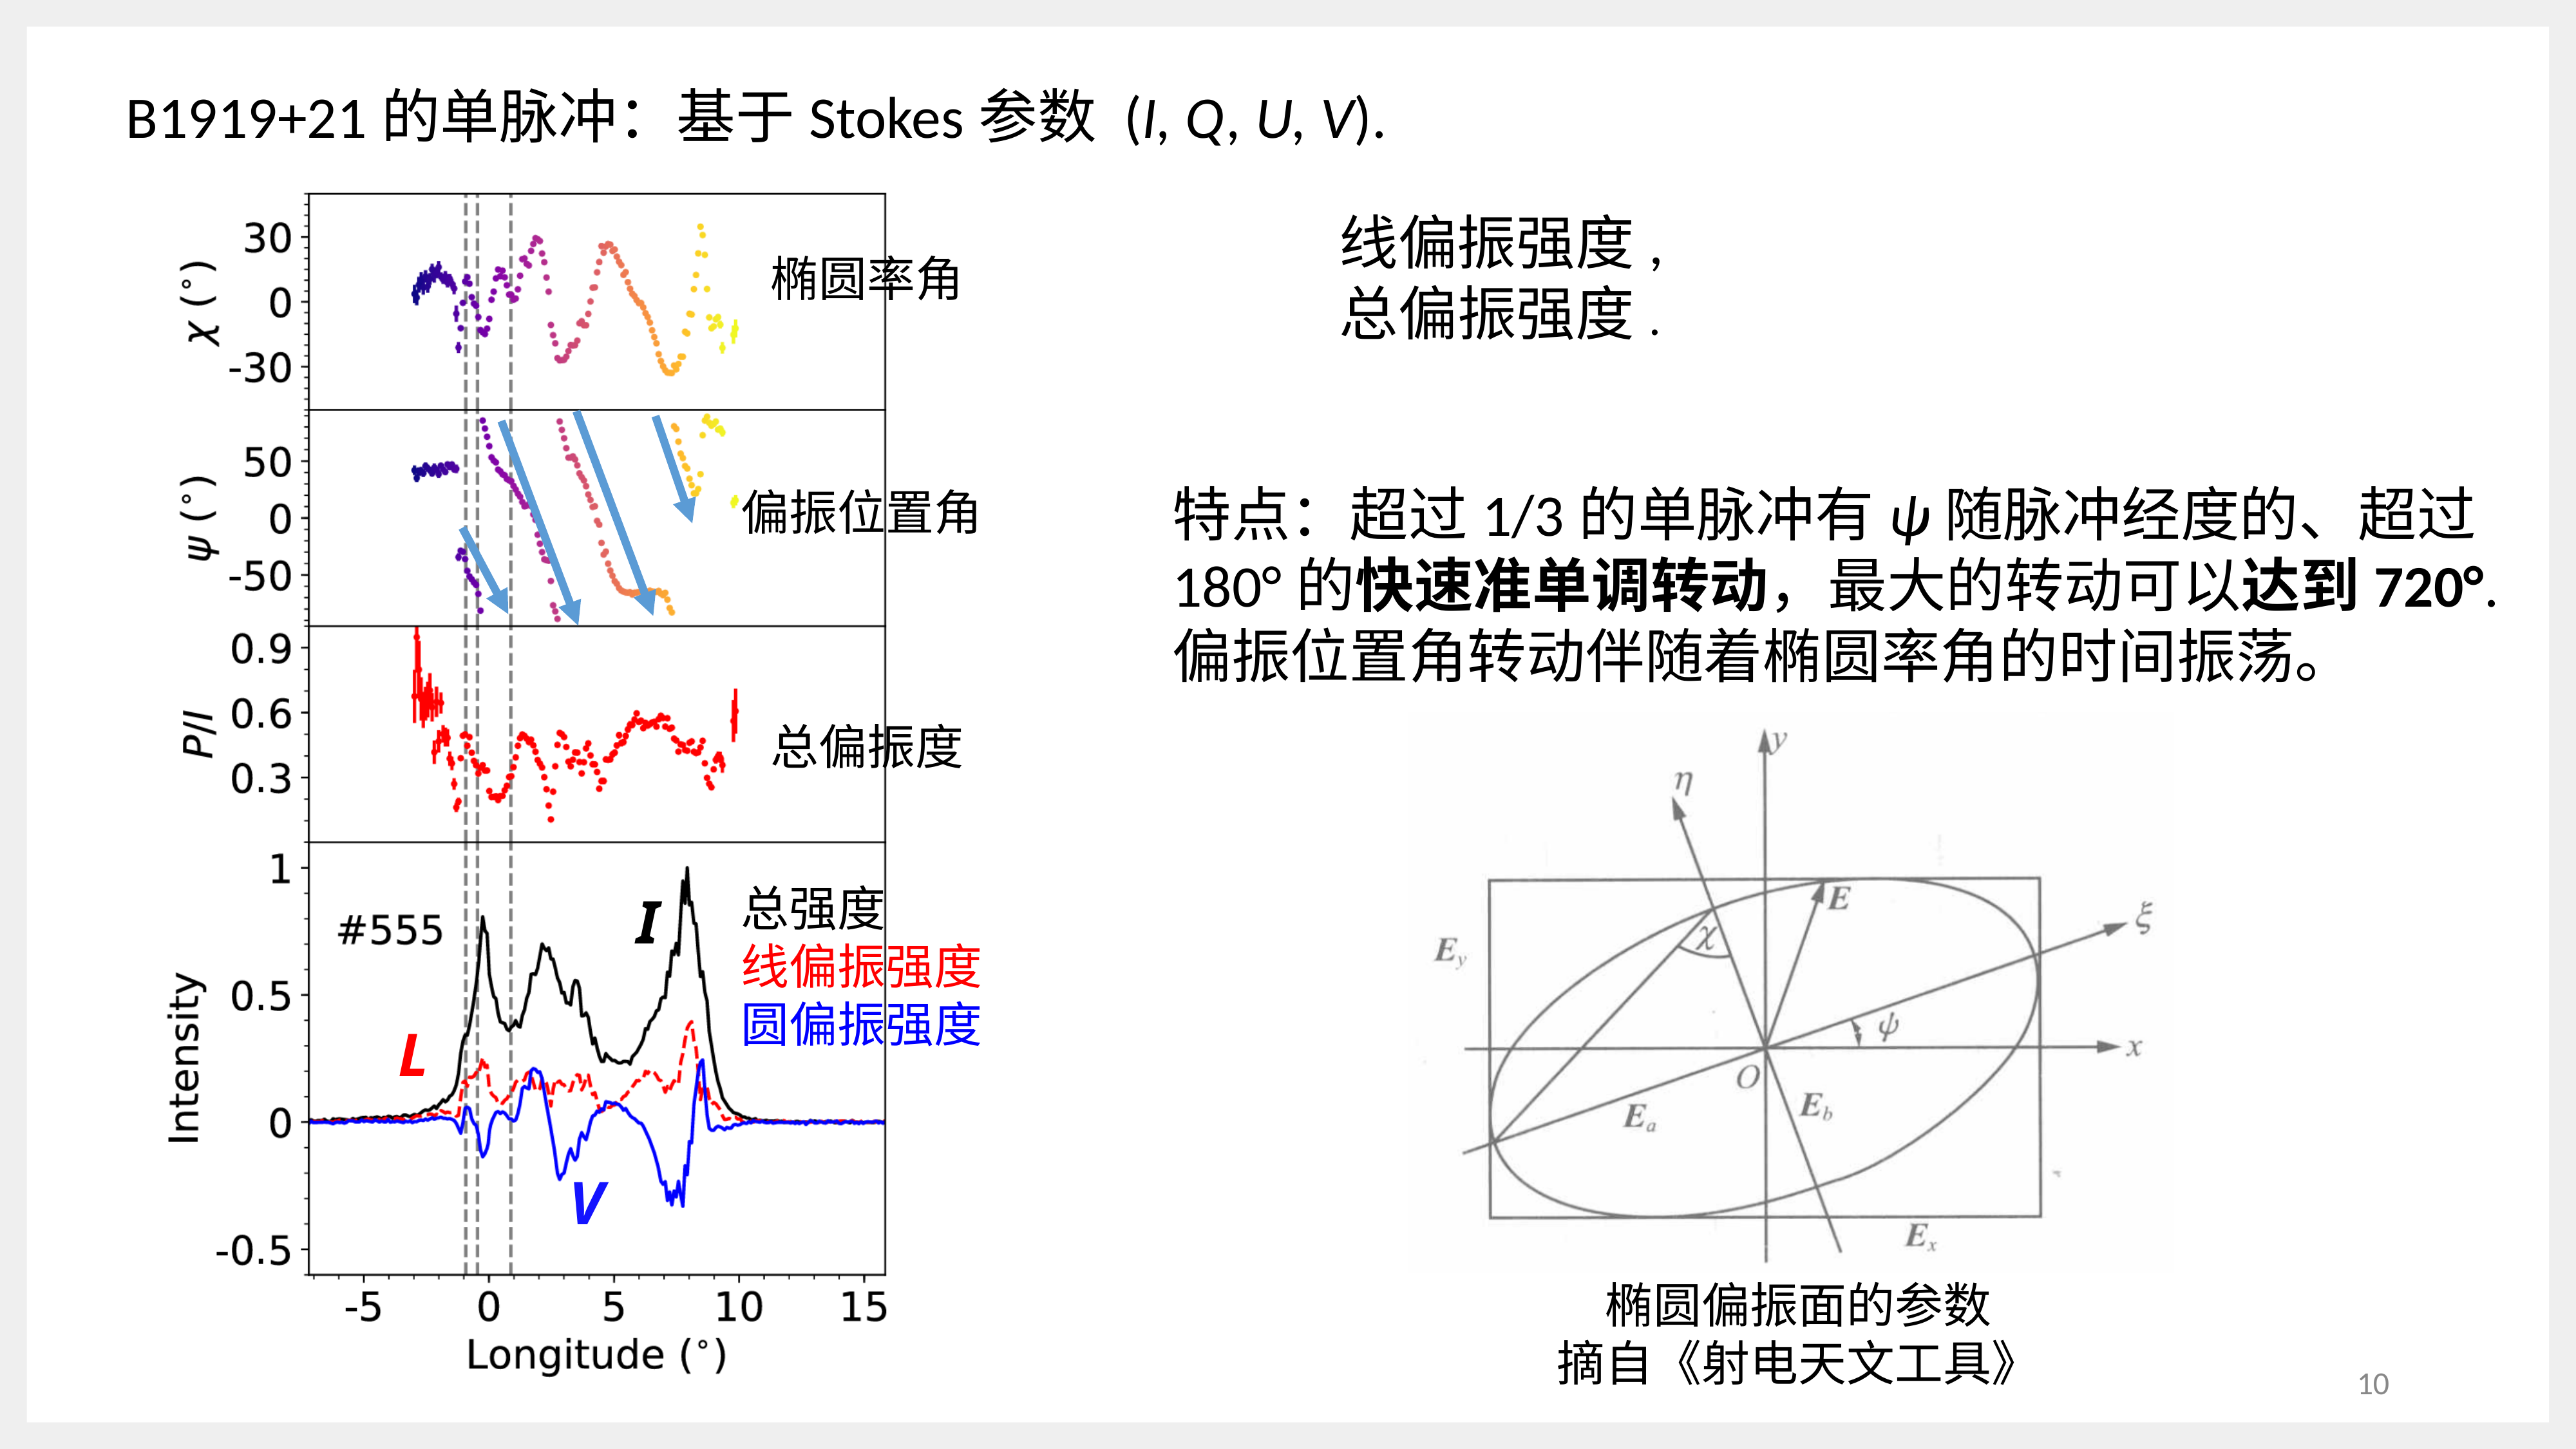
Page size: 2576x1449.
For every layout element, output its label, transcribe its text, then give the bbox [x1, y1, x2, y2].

text_box 总强度 线偏振强度 圆偏振强度 [903, 868, 1037, 1062]
picture [1408, 712, 2174, 1273]
text_box 椭圆率角 [903, 238, 1134, 316]
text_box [655, 415, 693, 524]
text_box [501, 421, 579, 626]
slide_number 10 [1818, 1351, 2400, 1412]
text_box 总偏振度 [903, 706, 1134, 784]
text_box 特点：超过1/3的单脉冲有ψ随脉冲经度的、超过 180°的快速准单调转动，最大的转动可以达到720°. 偏振位置角转动伴随着椭圆率角的时间振荡。 [1162, 468, 2515, 700]
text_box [462, 527, 501, 614]
text_box 椭圆偏振面的参数 摘自《射电天文工具》 [1508, 1273, 2088, 1401]
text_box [576, 411, 654, 616]
picture [156, 180, 903, 1382]
text_box 偏振位置角 [903, 472, 1104, 550]
text_box B1919+21的单脉冲：基于Stokes参数 (I, Q, U, V). [116, 69, 1868, 160]
